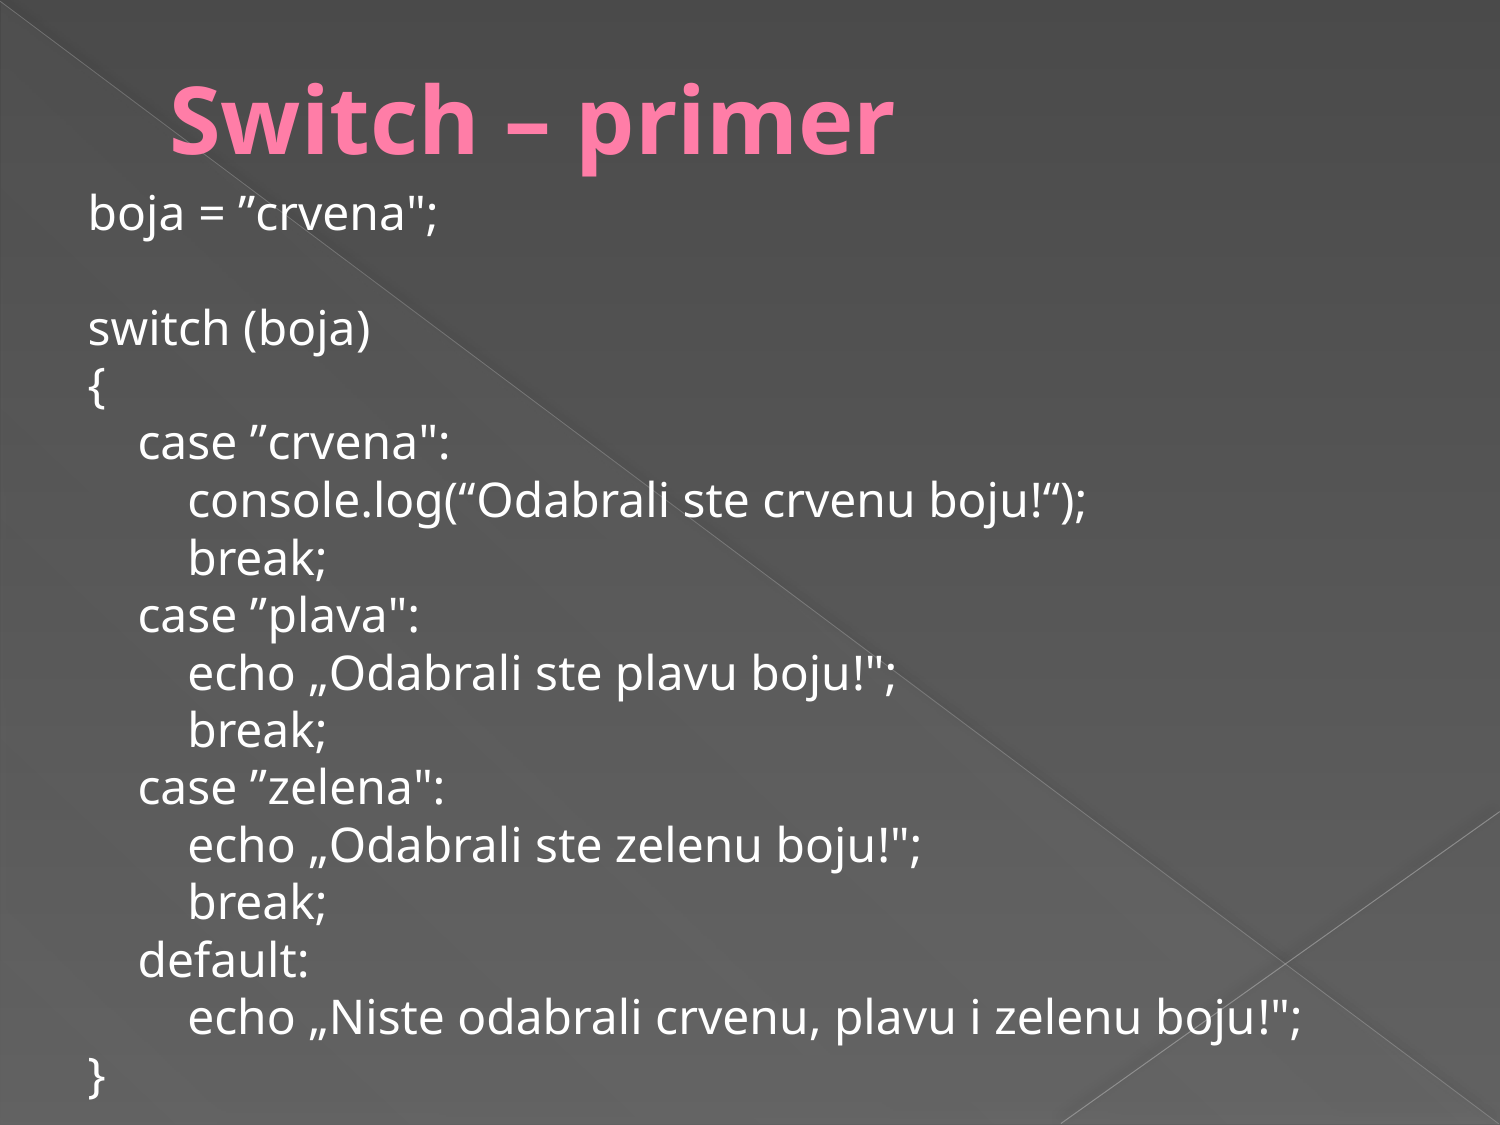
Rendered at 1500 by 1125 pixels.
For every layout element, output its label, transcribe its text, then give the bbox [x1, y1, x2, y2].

list boja = ”crvena"; switch (boja) { case ”crvena": console.log(“Odabrali ste crvenu boju!“); break; case ”plava": echo „Odabrali ste plavu boju!"; break; case ”zelena": echo „Odabrali ste zelenu boju!"; break; default: echo „Niste odabrali crvenu, plavu i zelenu boju!"; } [62, 174, 1475, 925]
title Switch – primer [75, 2, 1425, 174]
